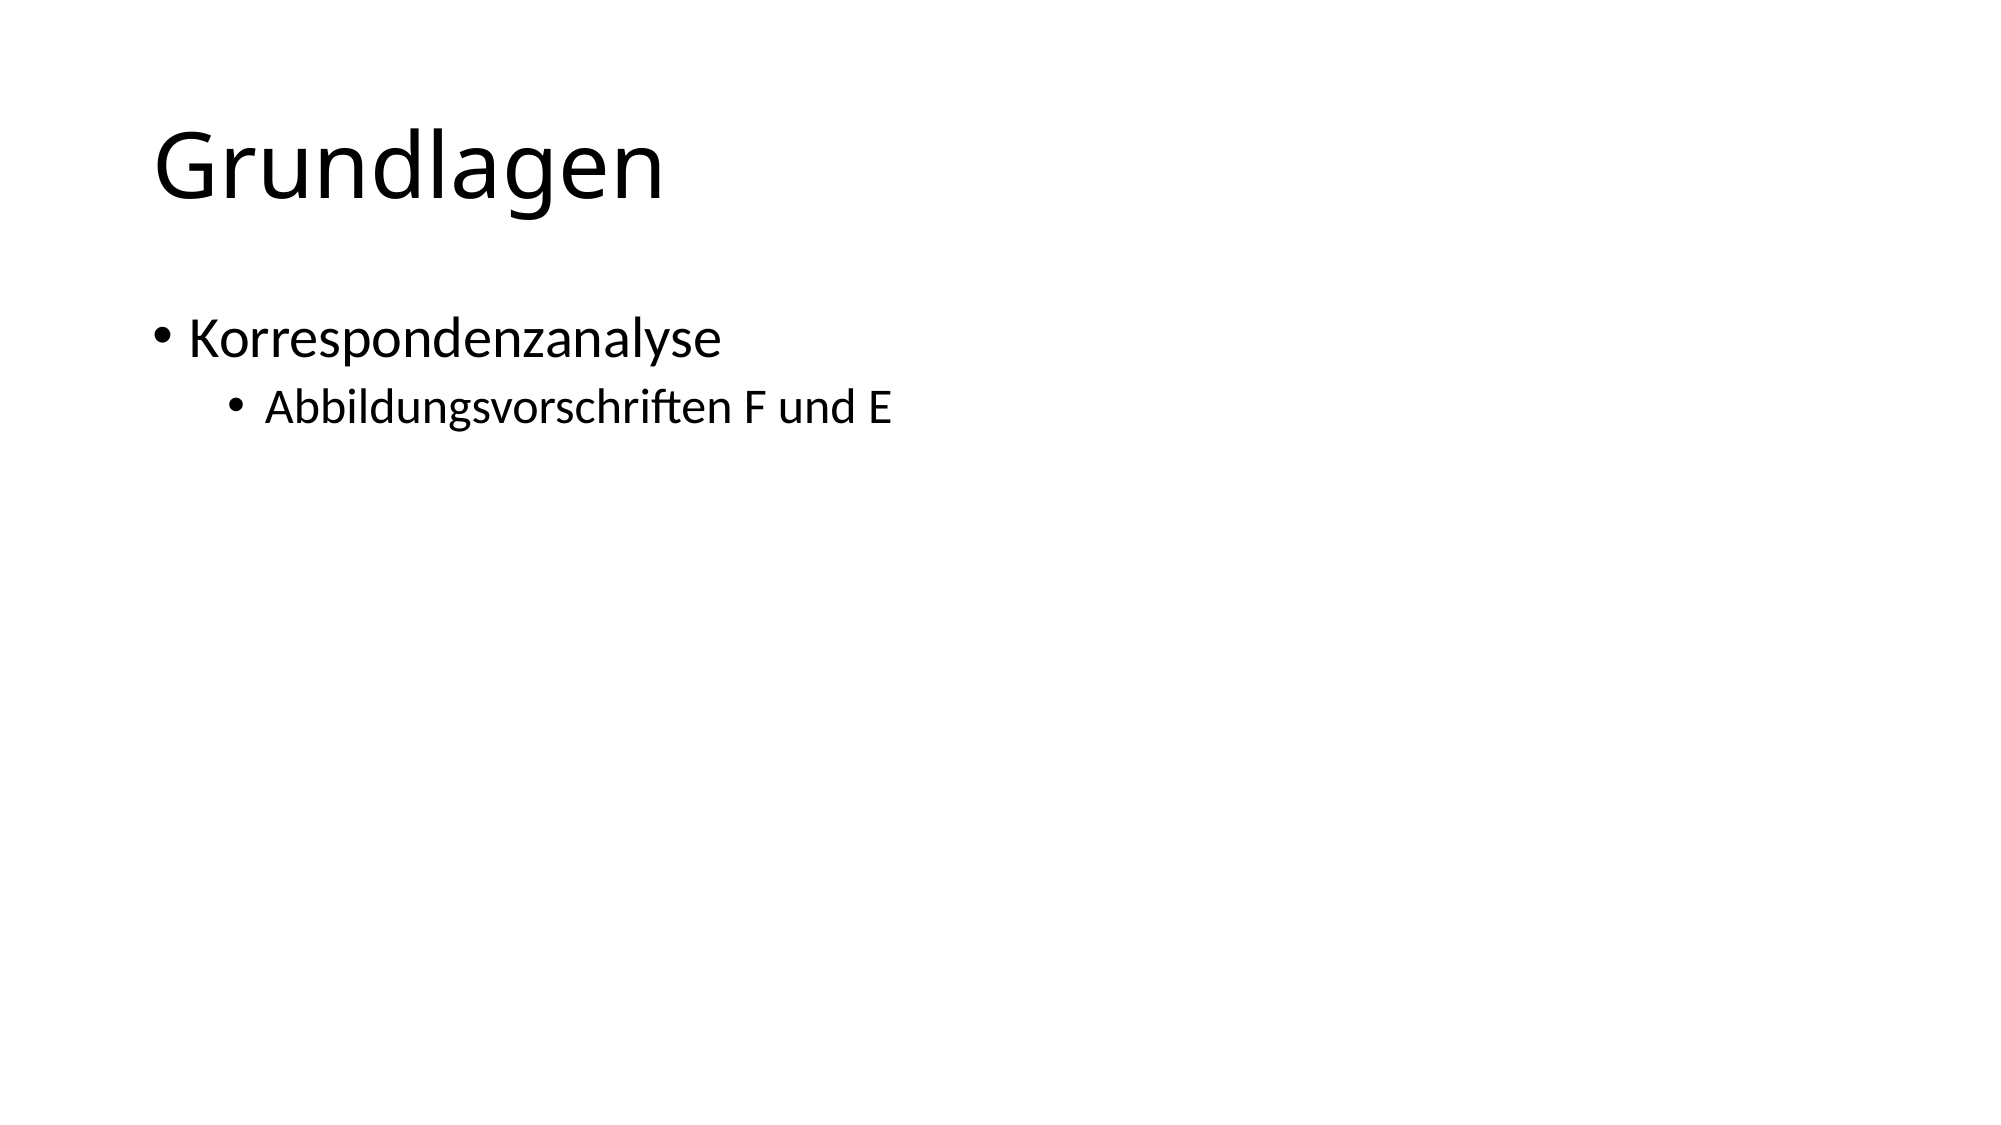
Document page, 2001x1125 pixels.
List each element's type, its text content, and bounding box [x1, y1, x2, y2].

list Korrespondenzanalyse Abbildungsvorschriften F und E [137, 299, 1863, 1014]
title Grundlagen [137, 59, 1863, 278]
